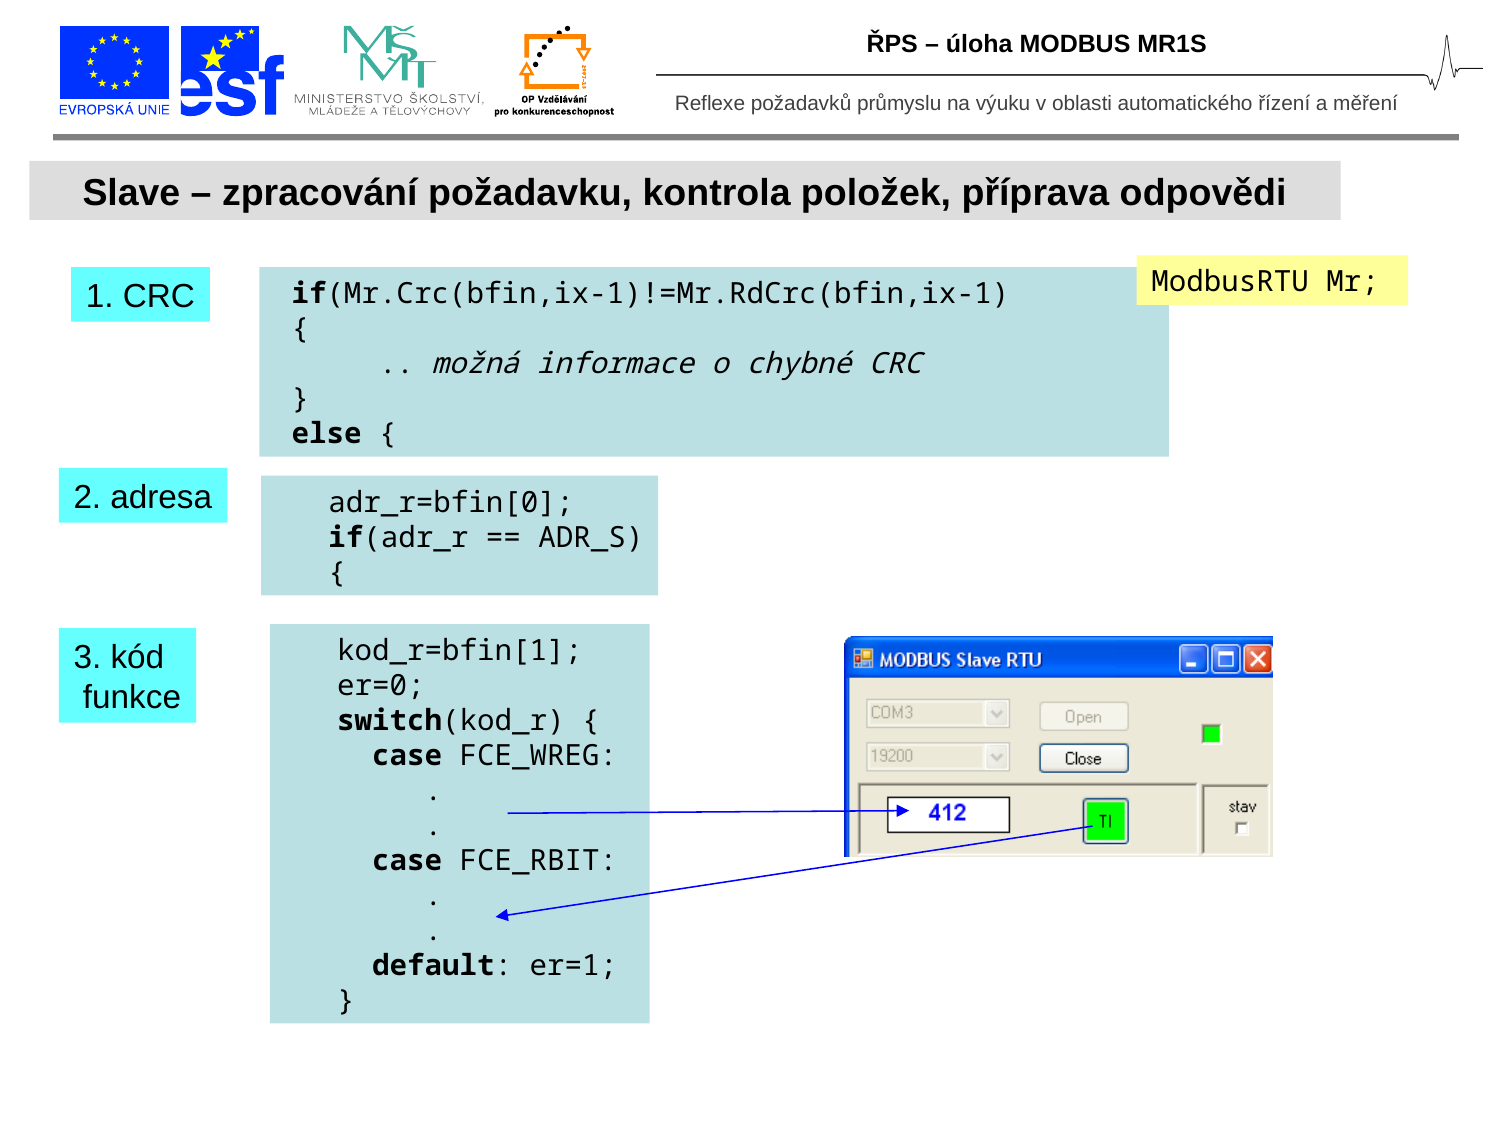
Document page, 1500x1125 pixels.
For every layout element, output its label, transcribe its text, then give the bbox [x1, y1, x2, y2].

text_box adr_r=bfin[0]; if(adr_r == ADR_S) { [261, 475, 659, 596]
text_box kod_r=bfin[1]; er=0; switch(kod_r) { case FCE_WREG: . . case FCE_RBIT: . . default: er=1; } [269, 624, 650, 1024]
text_box [495, 863, 846, 922]
text_box ŘPS – úloha MODBUS MR1S [644, 20, 1430, 68]
text_box ModbusRTU Mr; [1136, 255, 1409, 305]
picture [656, 34, 1483, 91]
text_box 2. adresa [58, 467, 228, 523]
text_box Slave – zpracování požadavku, kontrola položek, příprava odpovědi [29, 160, 1341, 220]
text_box 1. CRC [71, 267, 210, 322]
text_box 3. kód funkce [58, 628, 197, 723]
text_box if(Mr.Crc(bfin,ix-1)!=Mr.RdCrc(bfin,ix-1) { .. možná informace o chybné CRC } else { [259, 267, 1169, 457]
picture [844, 636, 1273, 858]
